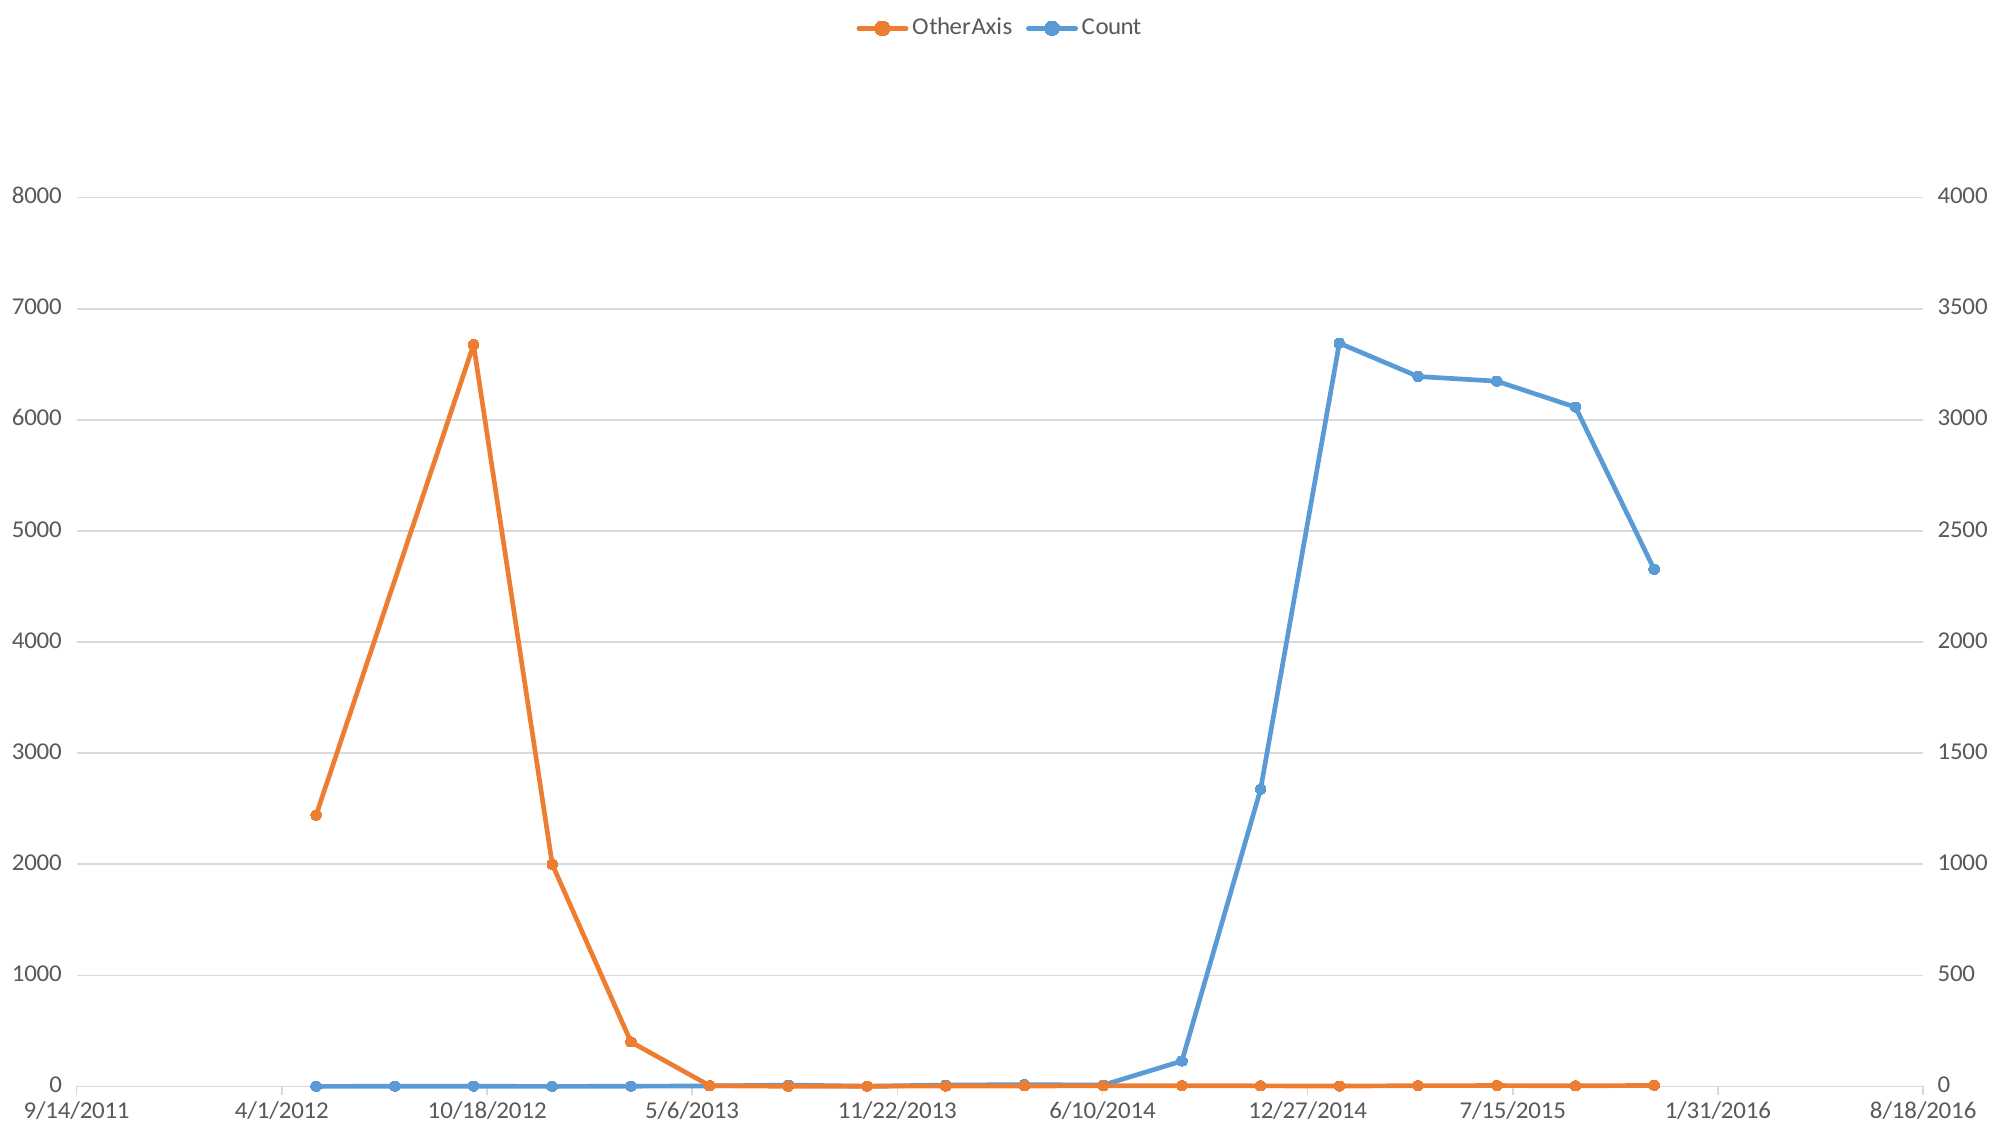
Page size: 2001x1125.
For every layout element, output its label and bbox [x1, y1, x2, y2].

chart [0, 0, 2000, 1125]
